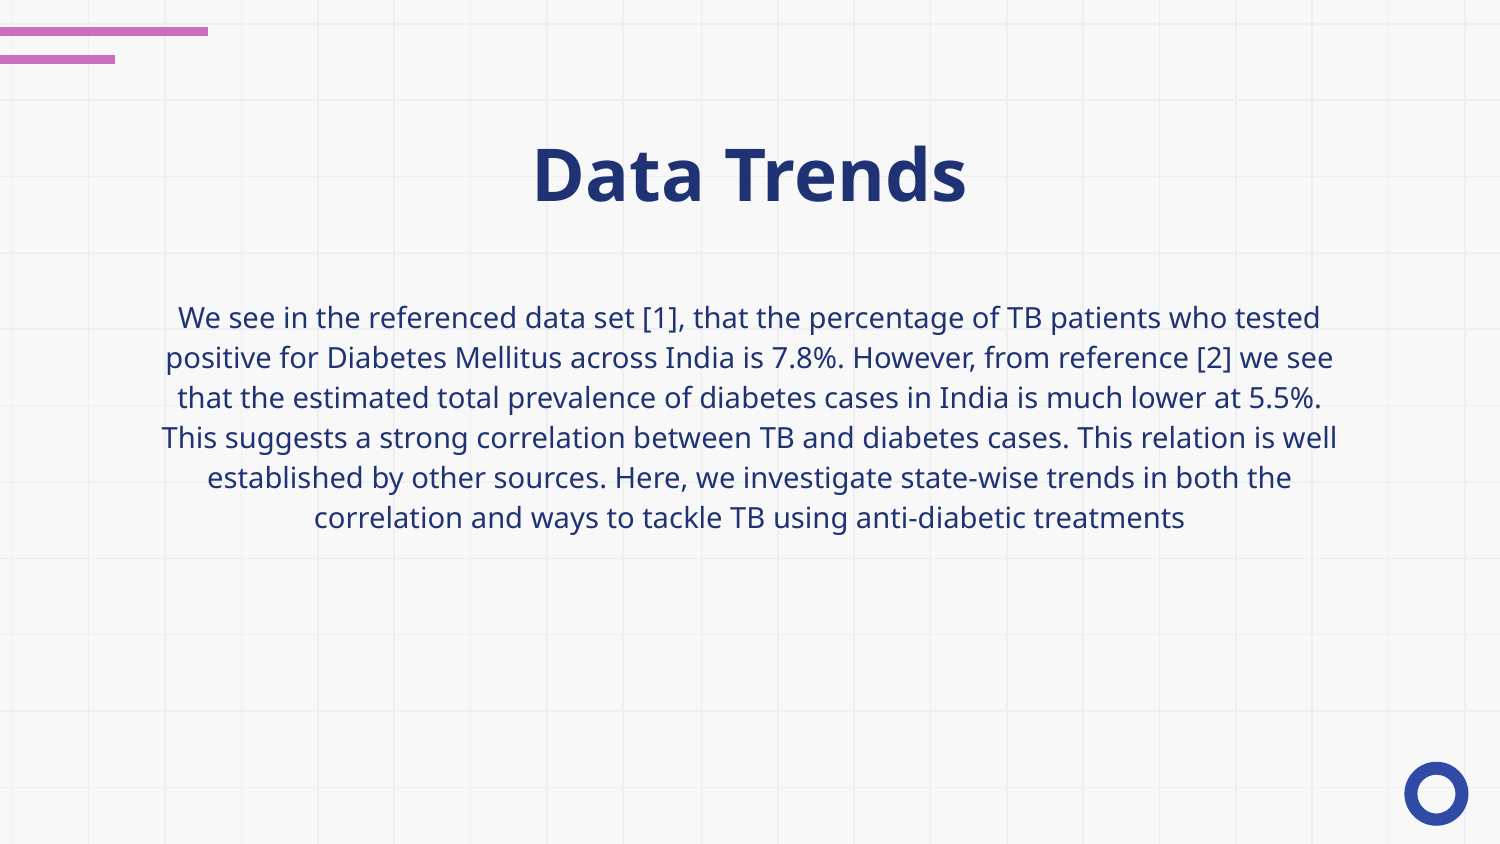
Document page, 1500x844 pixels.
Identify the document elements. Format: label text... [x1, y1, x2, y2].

title Data Trends [18, 113, 1482, 208]
list We see in the referenced data set [1], that the percentage of TB patients who tested positive for Diabetes Mellitus across India is 7.8%. However, from reference [2] we see that the estimated total prevalence of diabetes cases in India is much lower at 5.5%. This suggests a strong correlation between TB and diabetes cases. This relation is well established by other sources. Here, we investigate state-wise trends in both the correlation and ways to tackle TB using anti-diabetic treatments [143, 278, 1357, 551]
